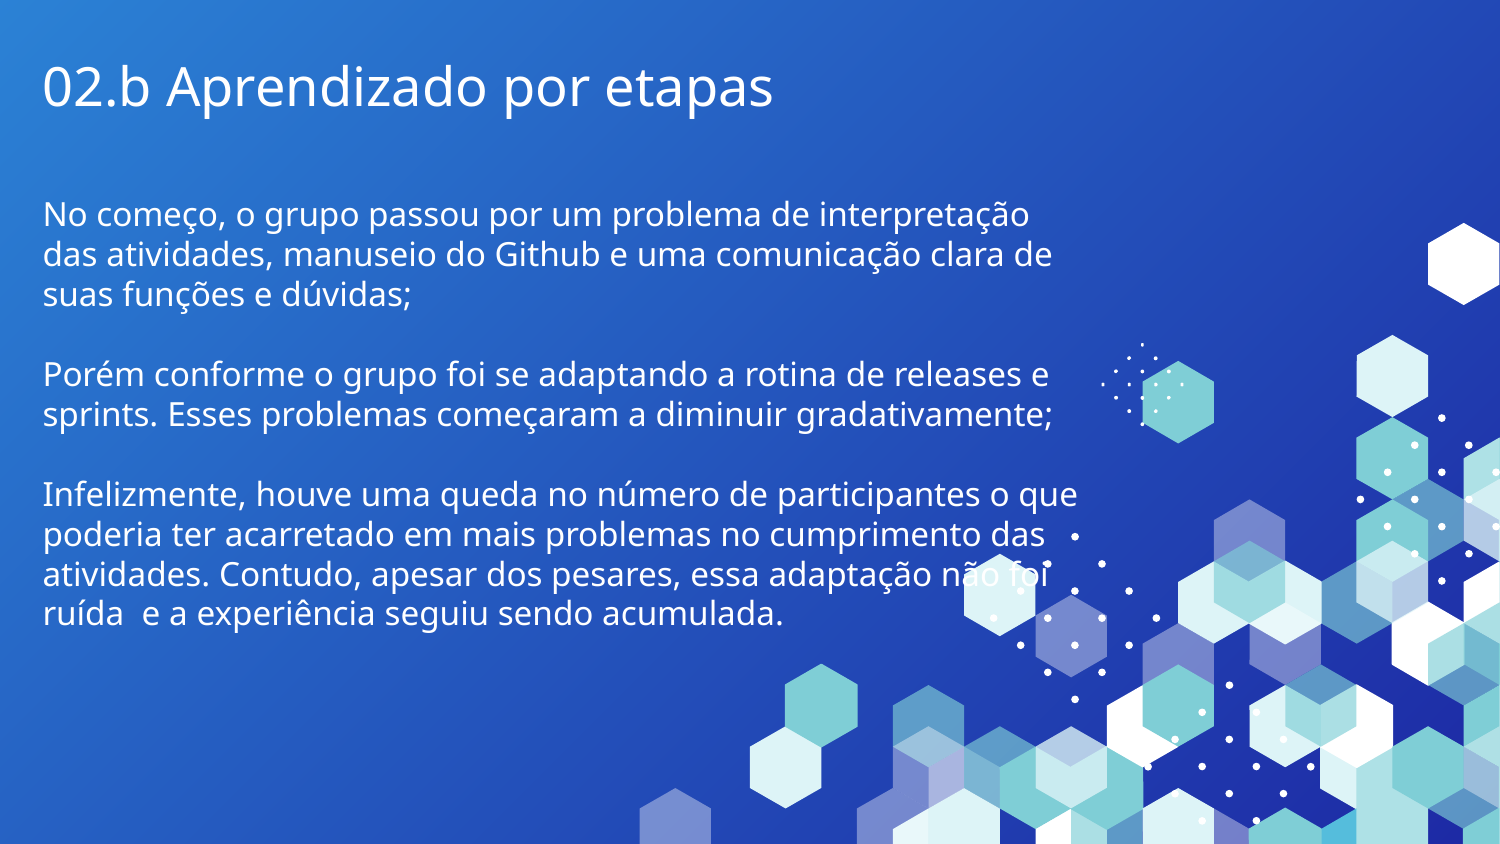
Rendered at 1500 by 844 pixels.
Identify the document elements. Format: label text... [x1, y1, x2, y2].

subtitle No começo, o grupo passou por um problema de interpretação das atividades, manuseio do Github e uma comunicação clara de suas funções e dúvidas; Porém conforme o grupo foi se adaptando a rotina de releases e sprints. Esses problemas começaram a diminuir gradativamente; Infelizmente, houve uma queda no número de participantes o que poderia ter acarretado em mais problemas no cumprimento das atividades. Contudo, apesar dos pesares, essa adaptação não foi ruída e a experiência seguiu sendo acumulada. [27, 178, 1099, 669]
title 02.b Aprendizado por etapas [27, 41, 822, 129]
